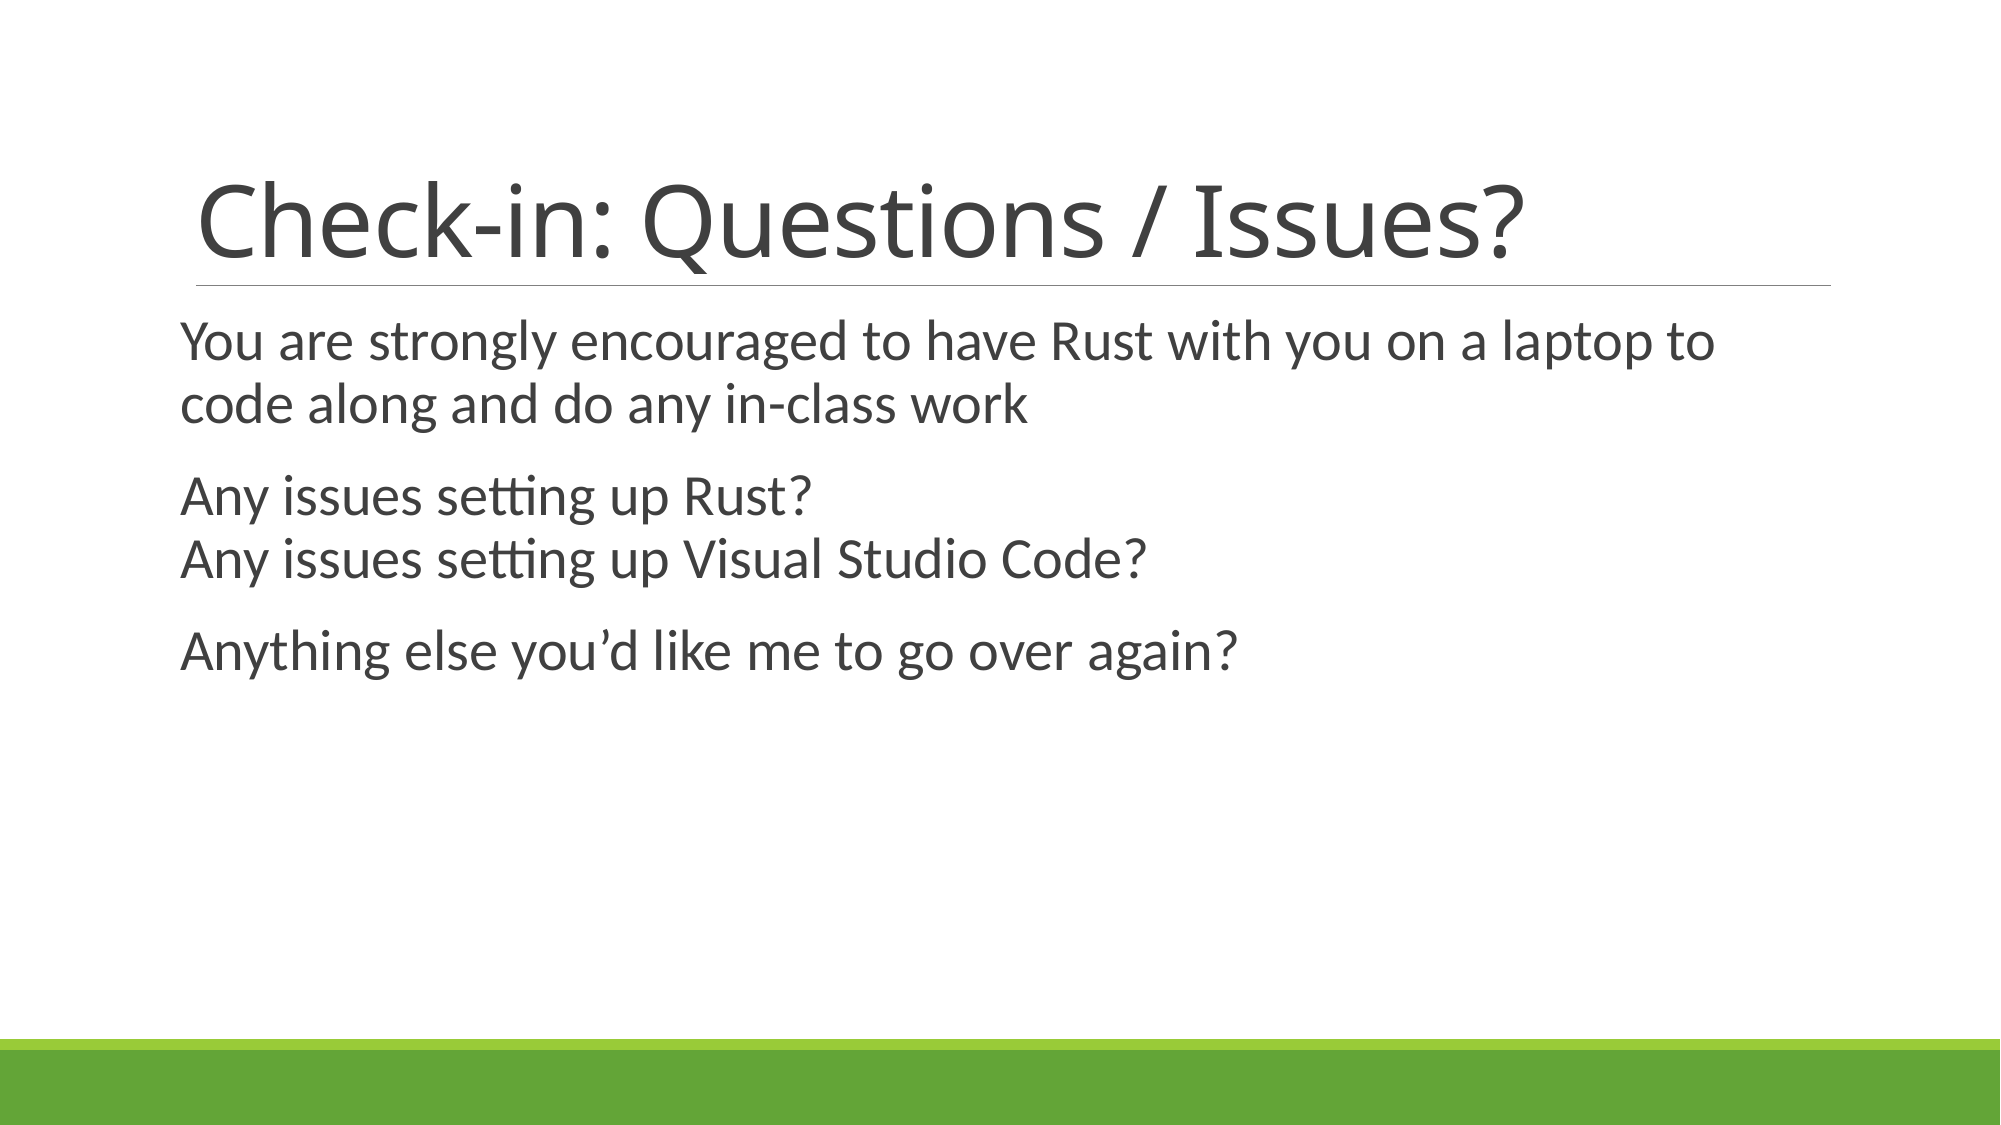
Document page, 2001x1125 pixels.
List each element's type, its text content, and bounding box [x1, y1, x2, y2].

list You are strongly encouraged to have Rust with you on a laptop to code along and do any in-class work Any issues setting up Rust? Any issues setting up Visual Studio Code? Anything else you’d like me to go over again? [180, 302, 1830, 963]
title Check-in: Questions / Issues? [180, 47, 1830, 285]
